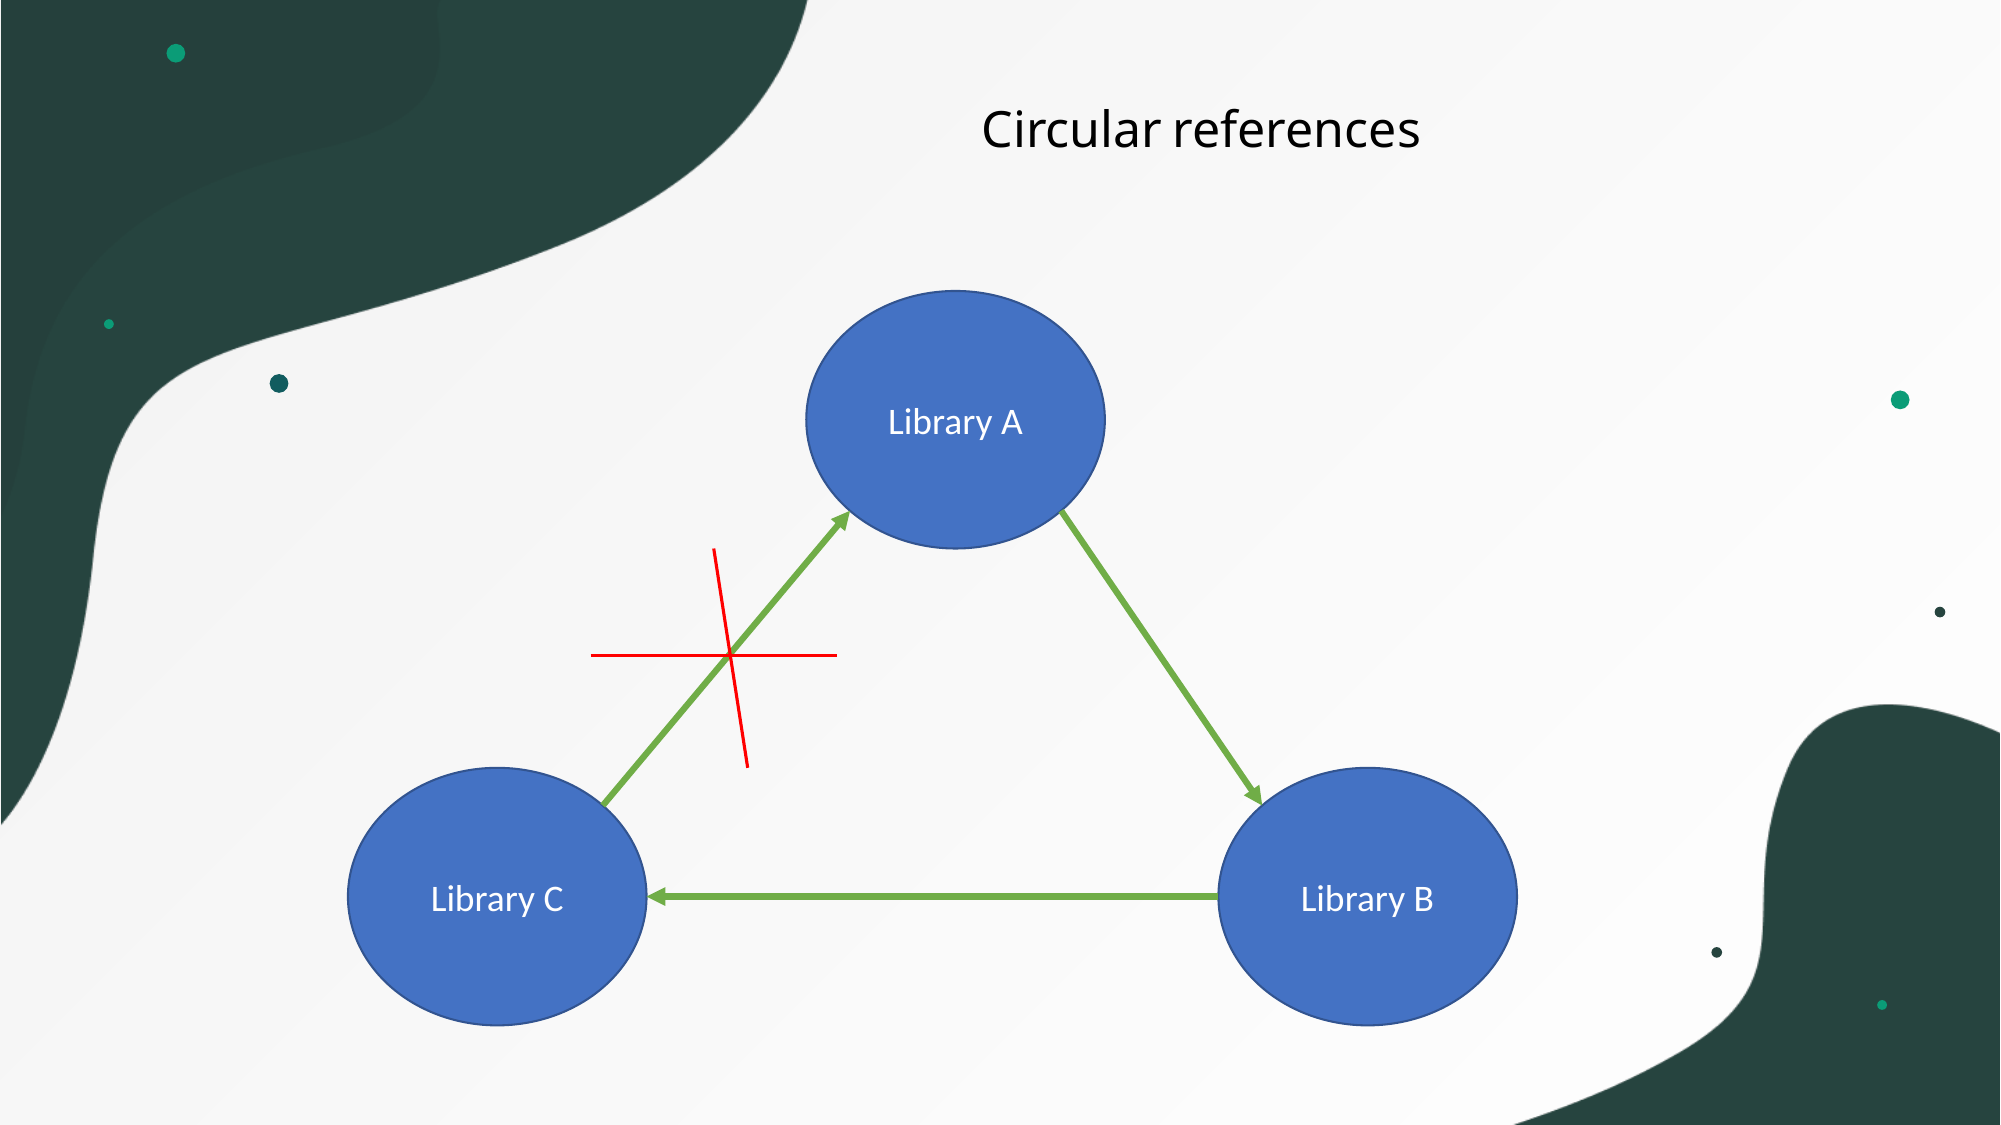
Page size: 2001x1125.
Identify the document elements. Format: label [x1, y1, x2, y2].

picture [1, 0, 2000, 1125]
text_box [347, 290, 1517, 1026]
